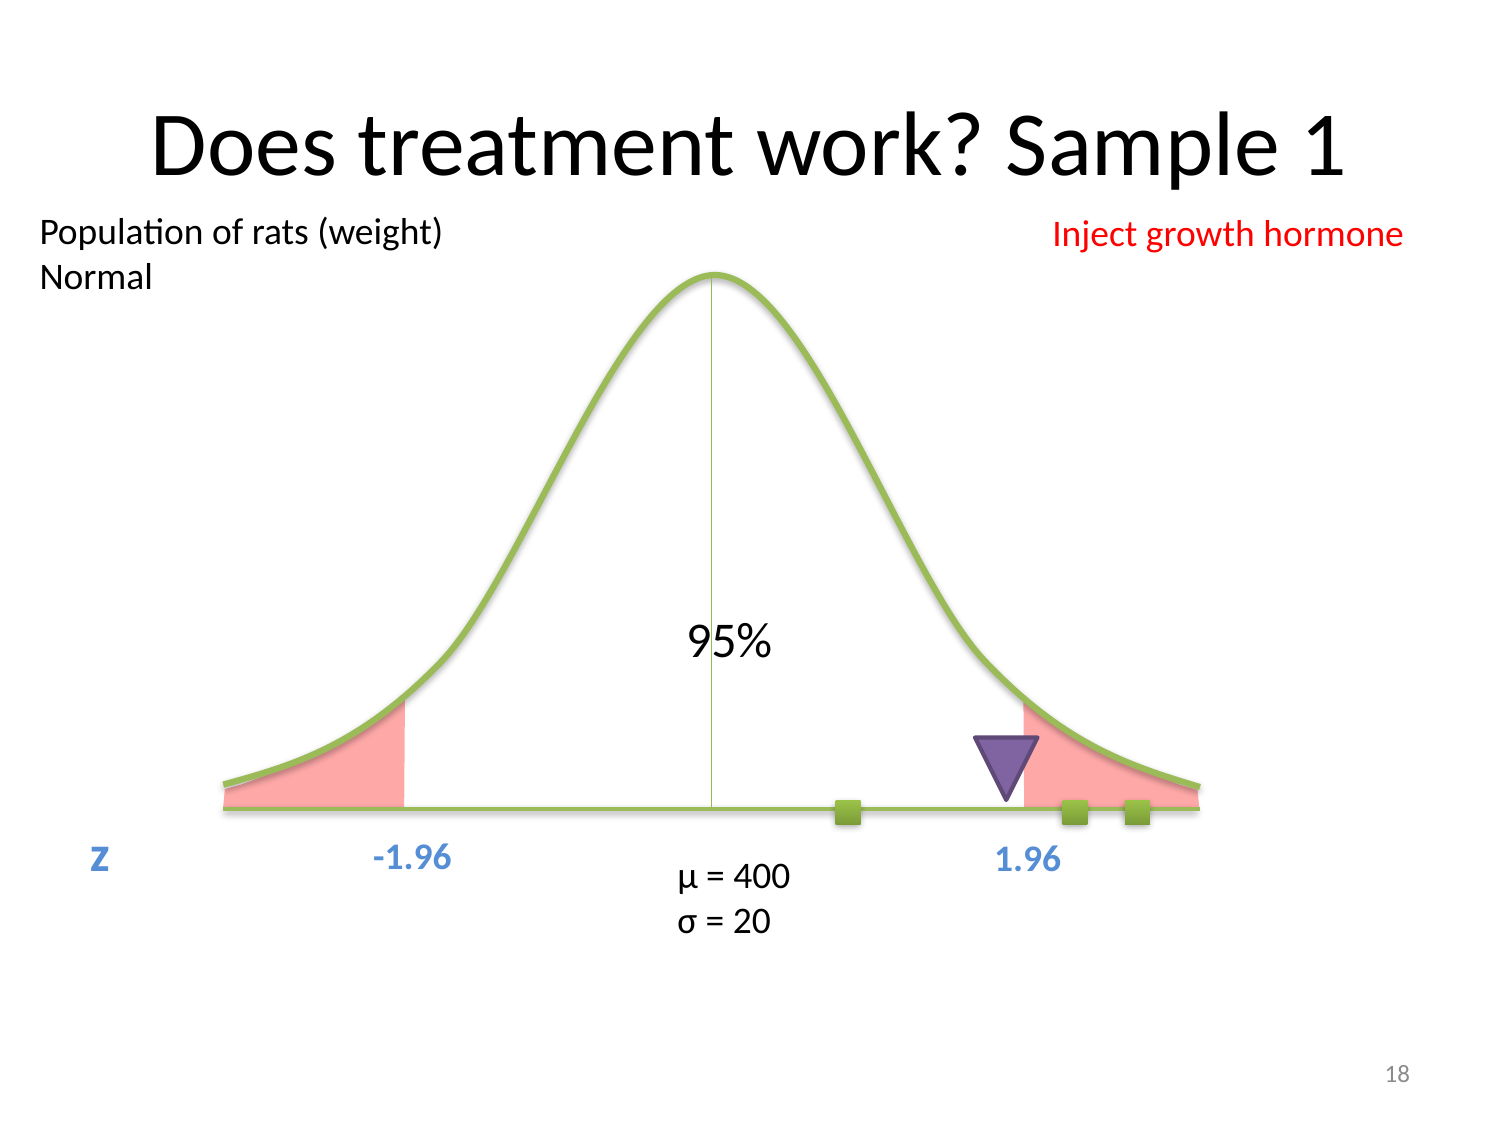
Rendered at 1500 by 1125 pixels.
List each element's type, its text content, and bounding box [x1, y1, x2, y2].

slide_number 18 [1074, 1042, 1425, 1103]
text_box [712, 274, 1201, 810]
text_box [835, 818, 861, 825]
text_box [223, 274, 711, 810]
text_box µ = 400 σ = 20 [662, 843, 988, 949]
text_box [1062, 818, 1088, 825]
text_box Population of rats (weight) Normal [24, 199, 463, 305]
text_box 1.96 [962, 826, 1100, 887]
text_box Inject growth hormone [1037, 201, 1450, 262]
text_box -1.96 [349, 824, 488, 885]
text_box [1125, 818, 1150, 825]
text_box z [75, 814, 250, 890]
title Does treatment work? Sample 1 [75, 45, 1425, 233]
